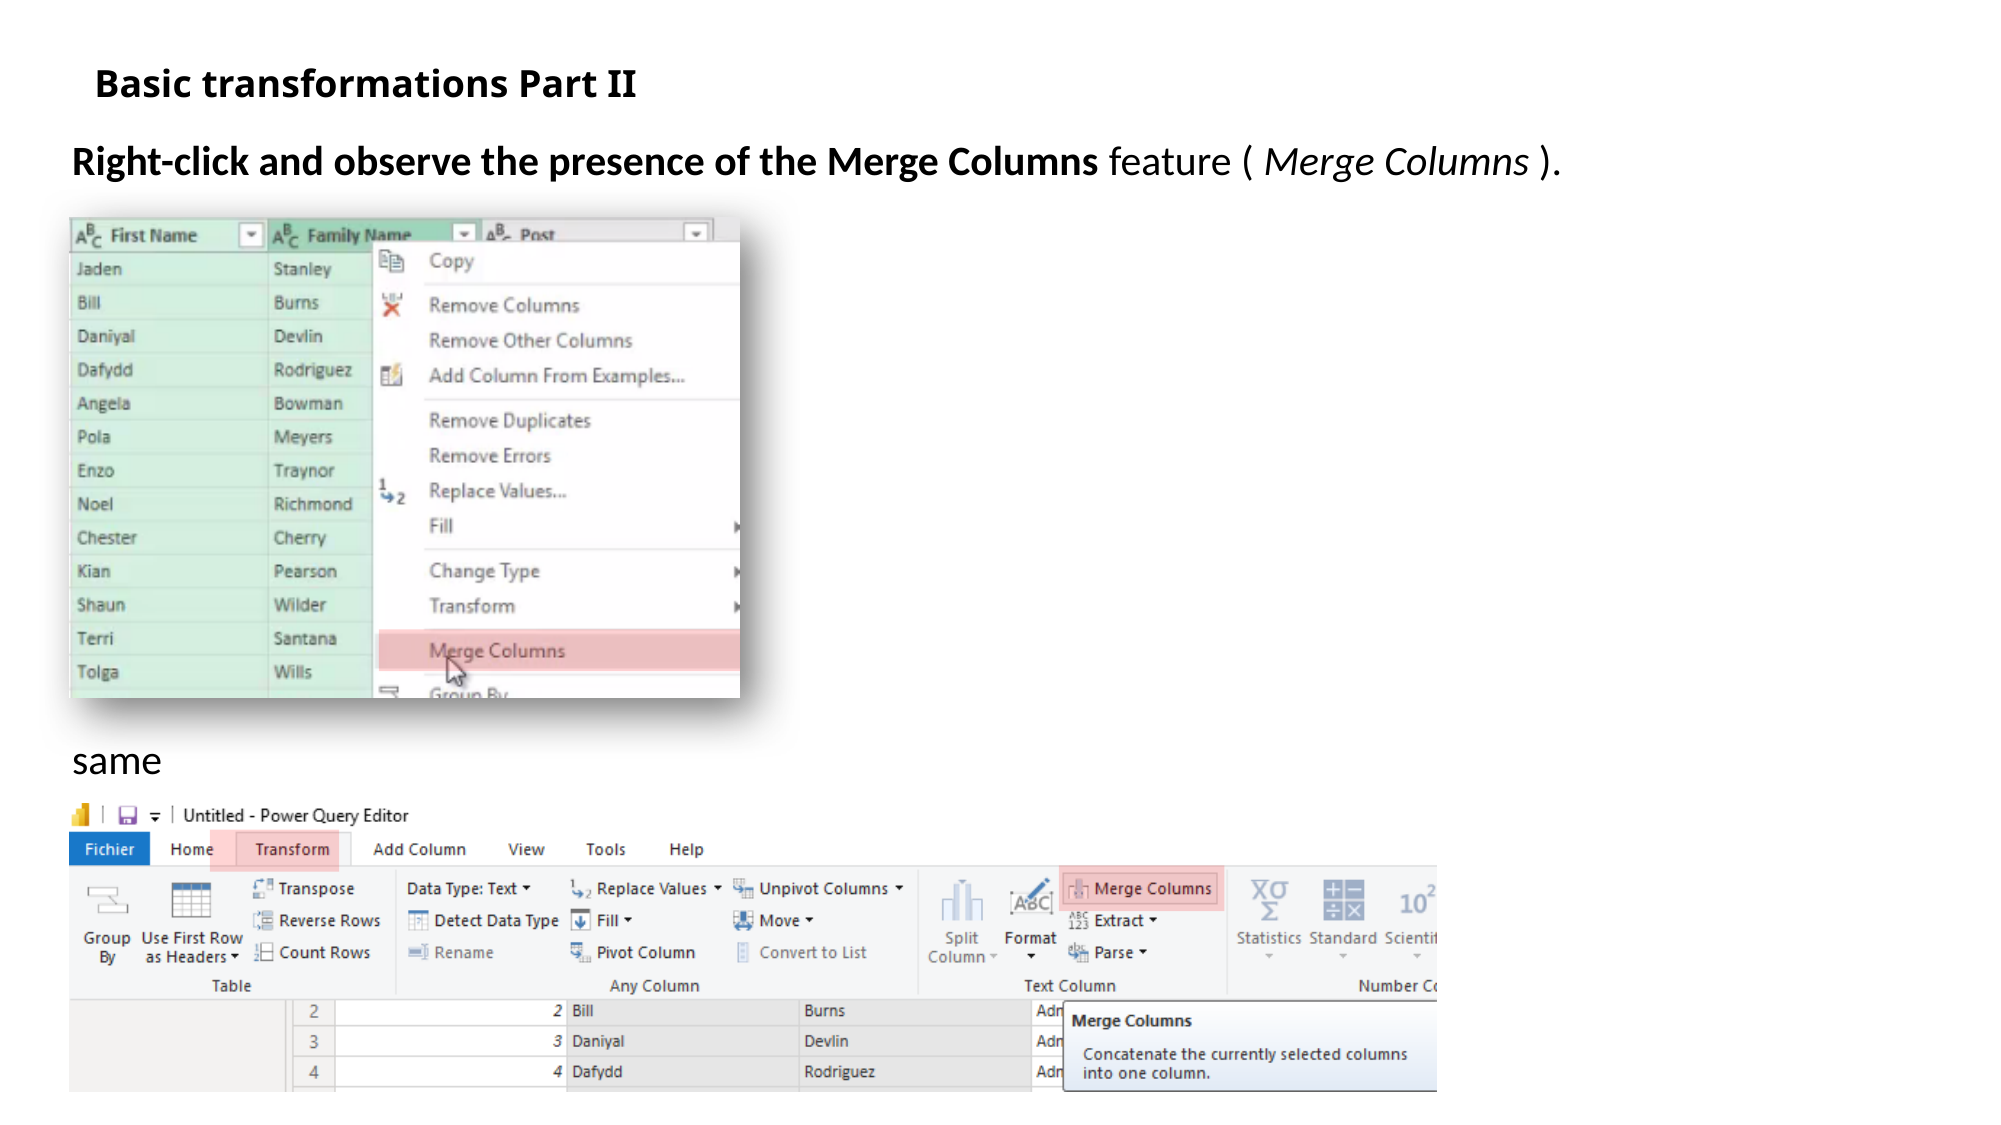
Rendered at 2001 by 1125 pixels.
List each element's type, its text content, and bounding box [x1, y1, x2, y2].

text_box same [57, 725, 1607, 791]
picture [69, 803, 1437, 1092]
text_box Basic transformations Part II [79, 52, 653, 113]
text_box Right-click and observe the presence of the Merge Columns feature ( Merge Columns ). [57, 126, 1951, 192]
picture [69, 217, 740, 699]
